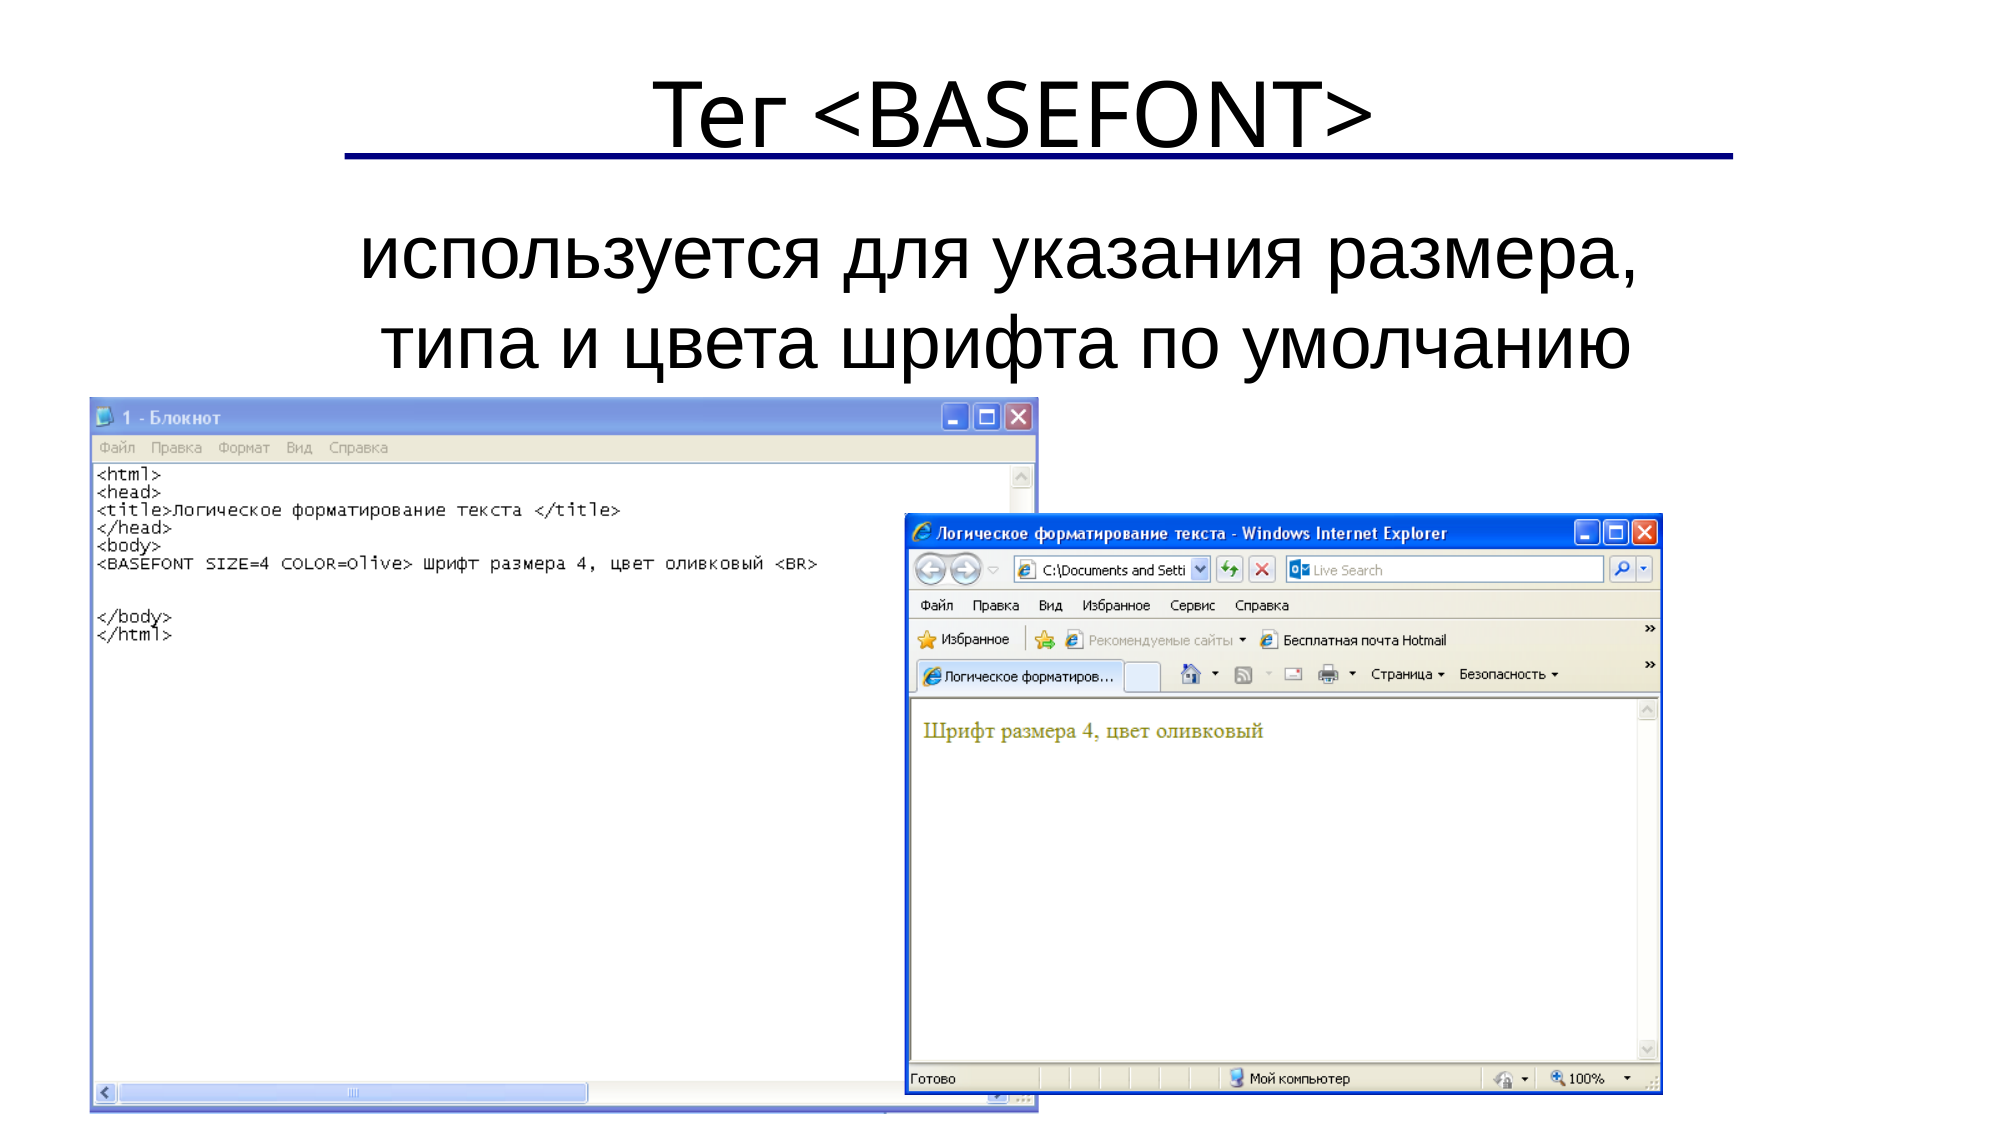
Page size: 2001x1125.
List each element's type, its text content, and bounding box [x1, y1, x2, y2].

picture [89, 397, 1663, 1114]
text_box используется для указания размера, типа и цвета шрифта по умолчанию [345, 196, 1657, 392]
title Тег <BASEFONT> [314, 0, 1691, 235]
